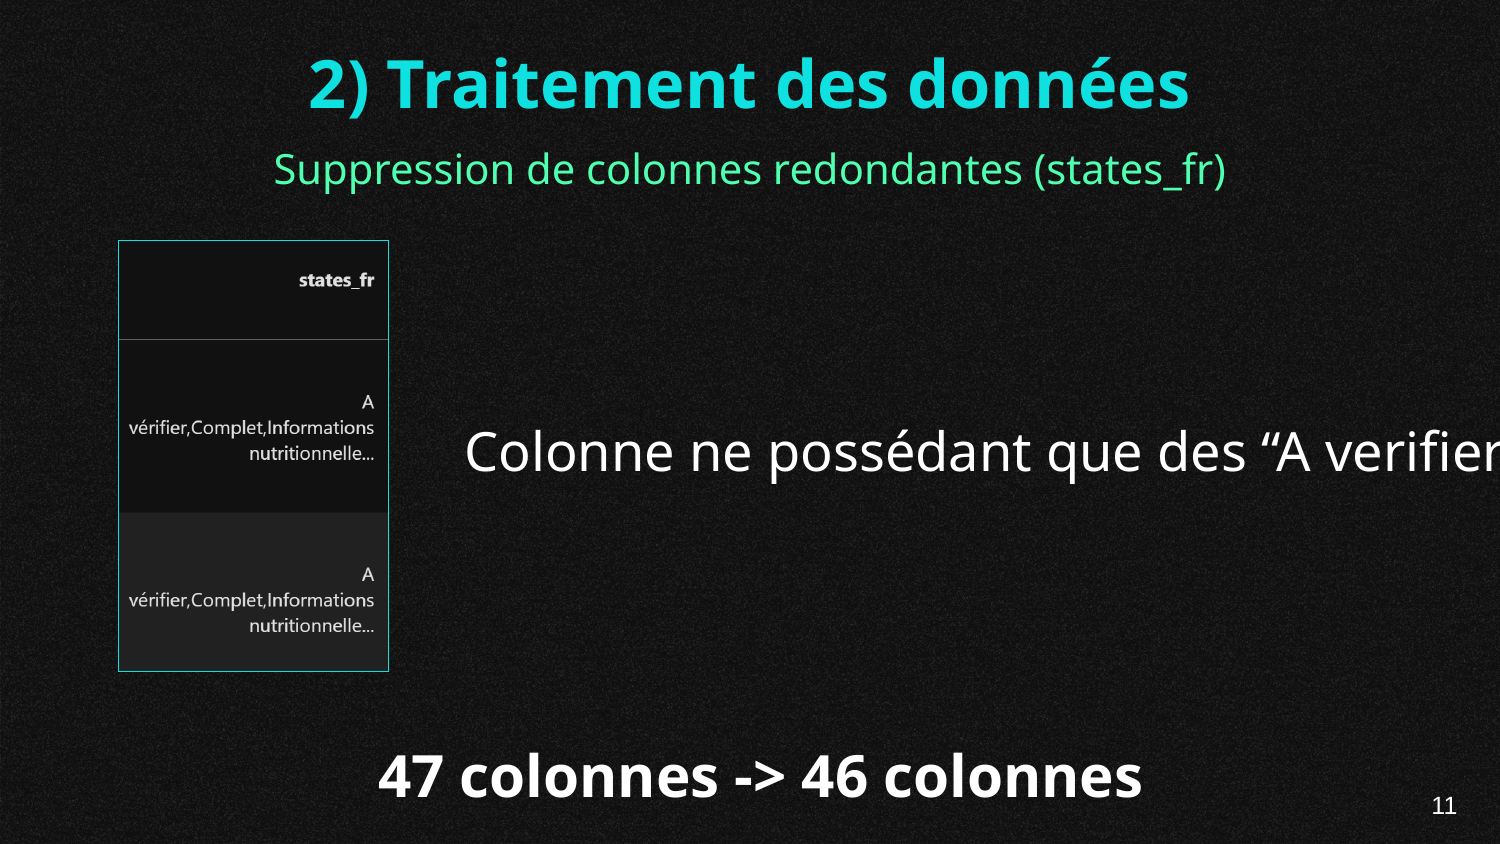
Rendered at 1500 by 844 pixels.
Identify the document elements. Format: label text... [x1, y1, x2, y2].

text_box 47 colonnes -> 46 colonnes [287, 731, 1234, 817]
text_box 2) Traitement des données [0, 16, 1500, 127]
picture [118, 240, 389, 672]
text_box Suppression de colonnes redondantes (states_fr) [0, 127, 1500, 207]
text_box Colonne ne possédant que des “A verifier…” [449, 401, 1500, 766]
